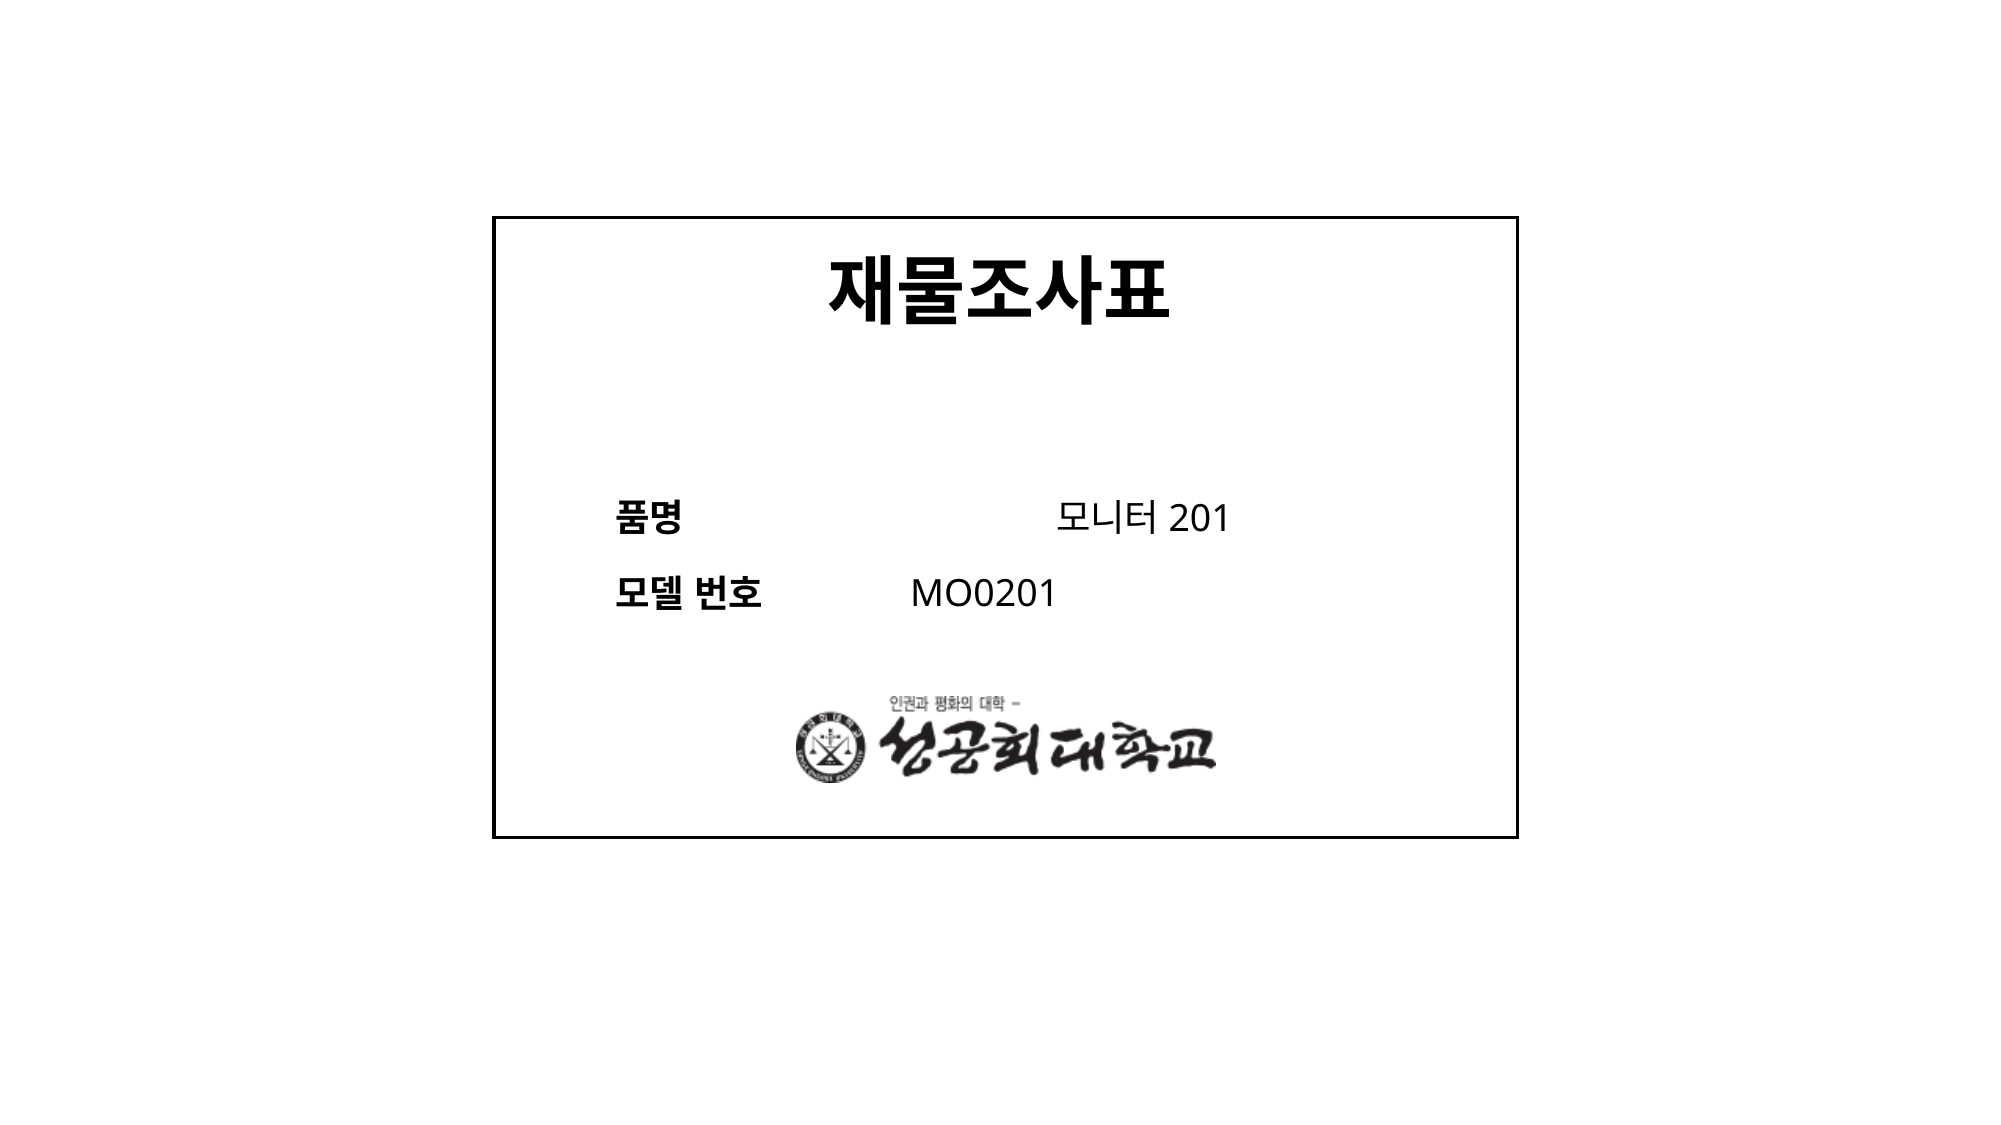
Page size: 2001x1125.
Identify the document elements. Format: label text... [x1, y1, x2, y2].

picture [796, 696, 1216, 784]
text_box [492, 216, 1519, 839]
text_box MO0201 [895, 561, 1394, 622]
text_box 재물조사표 [812, 235, 1188, 341]
text_box 품명 [600, 486, 820, 547]
text_box 모니터201 [1041, 486, 1249, 547]
text_box 모델 번호 [600, 562, 820, 623]
